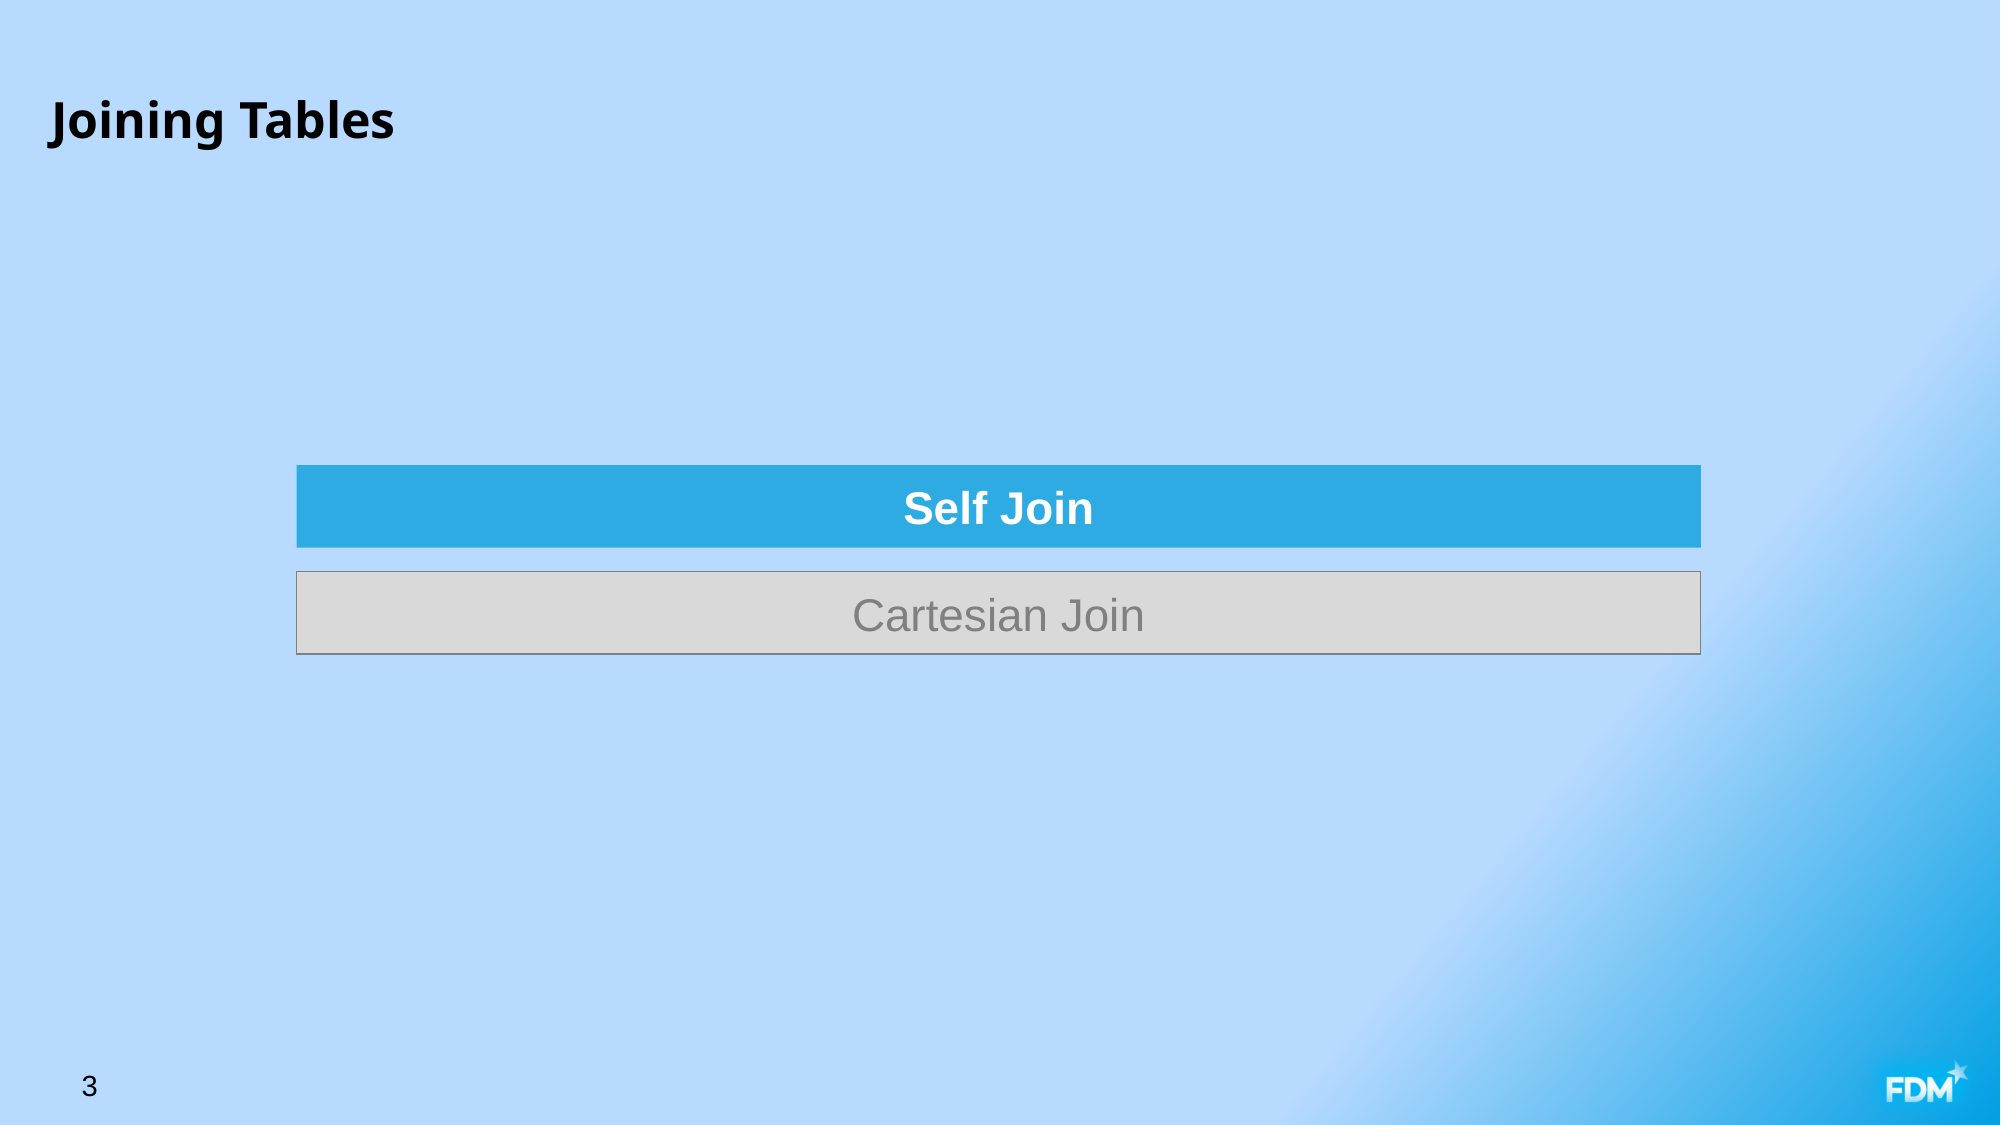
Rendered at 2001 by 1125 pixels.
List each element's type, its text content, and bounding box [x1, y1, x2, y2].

text_box Joining Tables [39, 76, 1879, 159]
text_box Self Join [296, 465, 1701, 548]
picture [1858, 1029, 2000, 1125]
slide_number 3 [66, 1060, 534, 1110]
list Cartesian Join [296, 570, 1702, 655]
